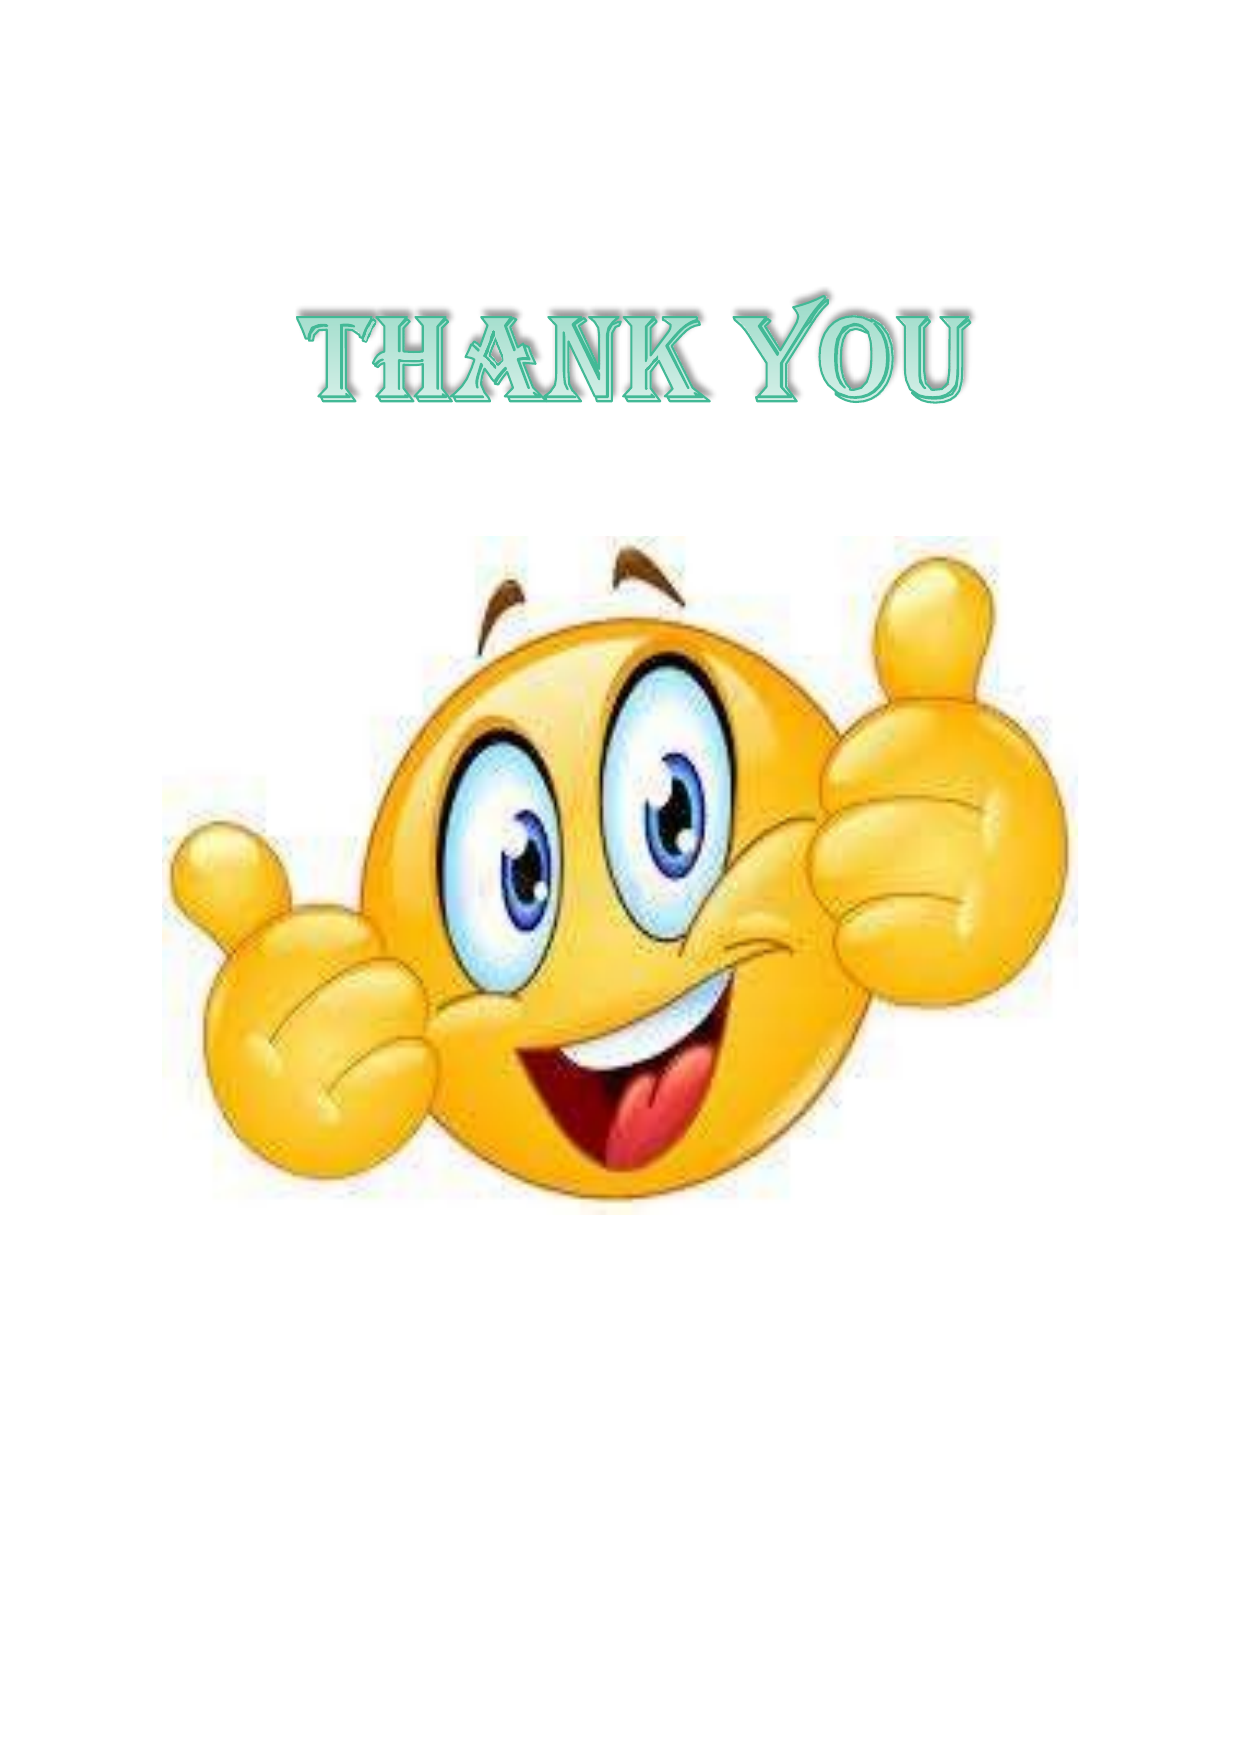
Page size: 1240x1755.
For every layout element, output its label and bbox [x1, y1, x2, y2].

text_box [162, 536, 1079, 1215]
text_box [295, 286, 982, 407]
